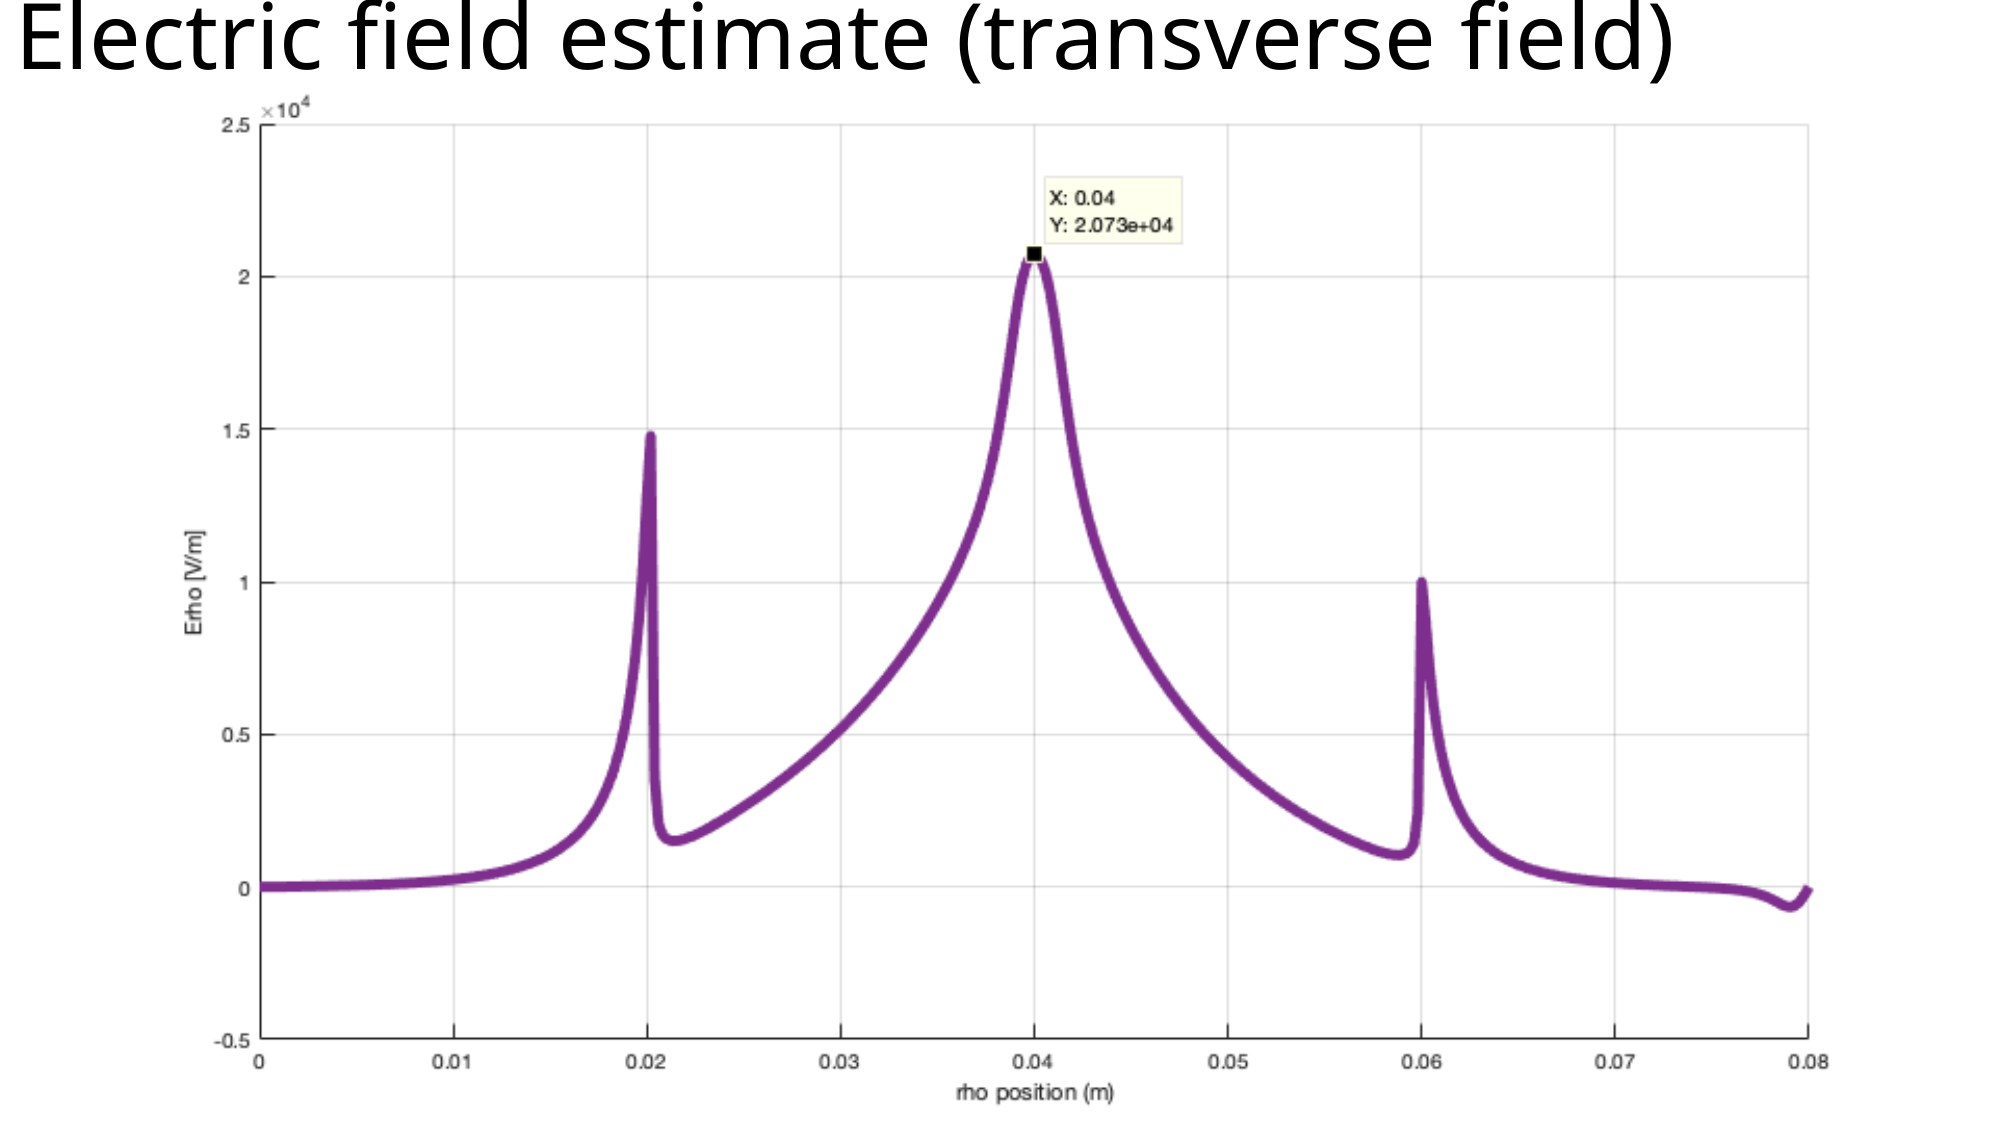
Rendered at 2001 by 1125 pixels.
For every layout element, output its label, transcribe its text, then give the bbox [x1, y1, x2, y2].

picture [0, 39, 1999, 1125]
text_box Electric field estimate (transverse field) [0, 0, 1725, 39]
